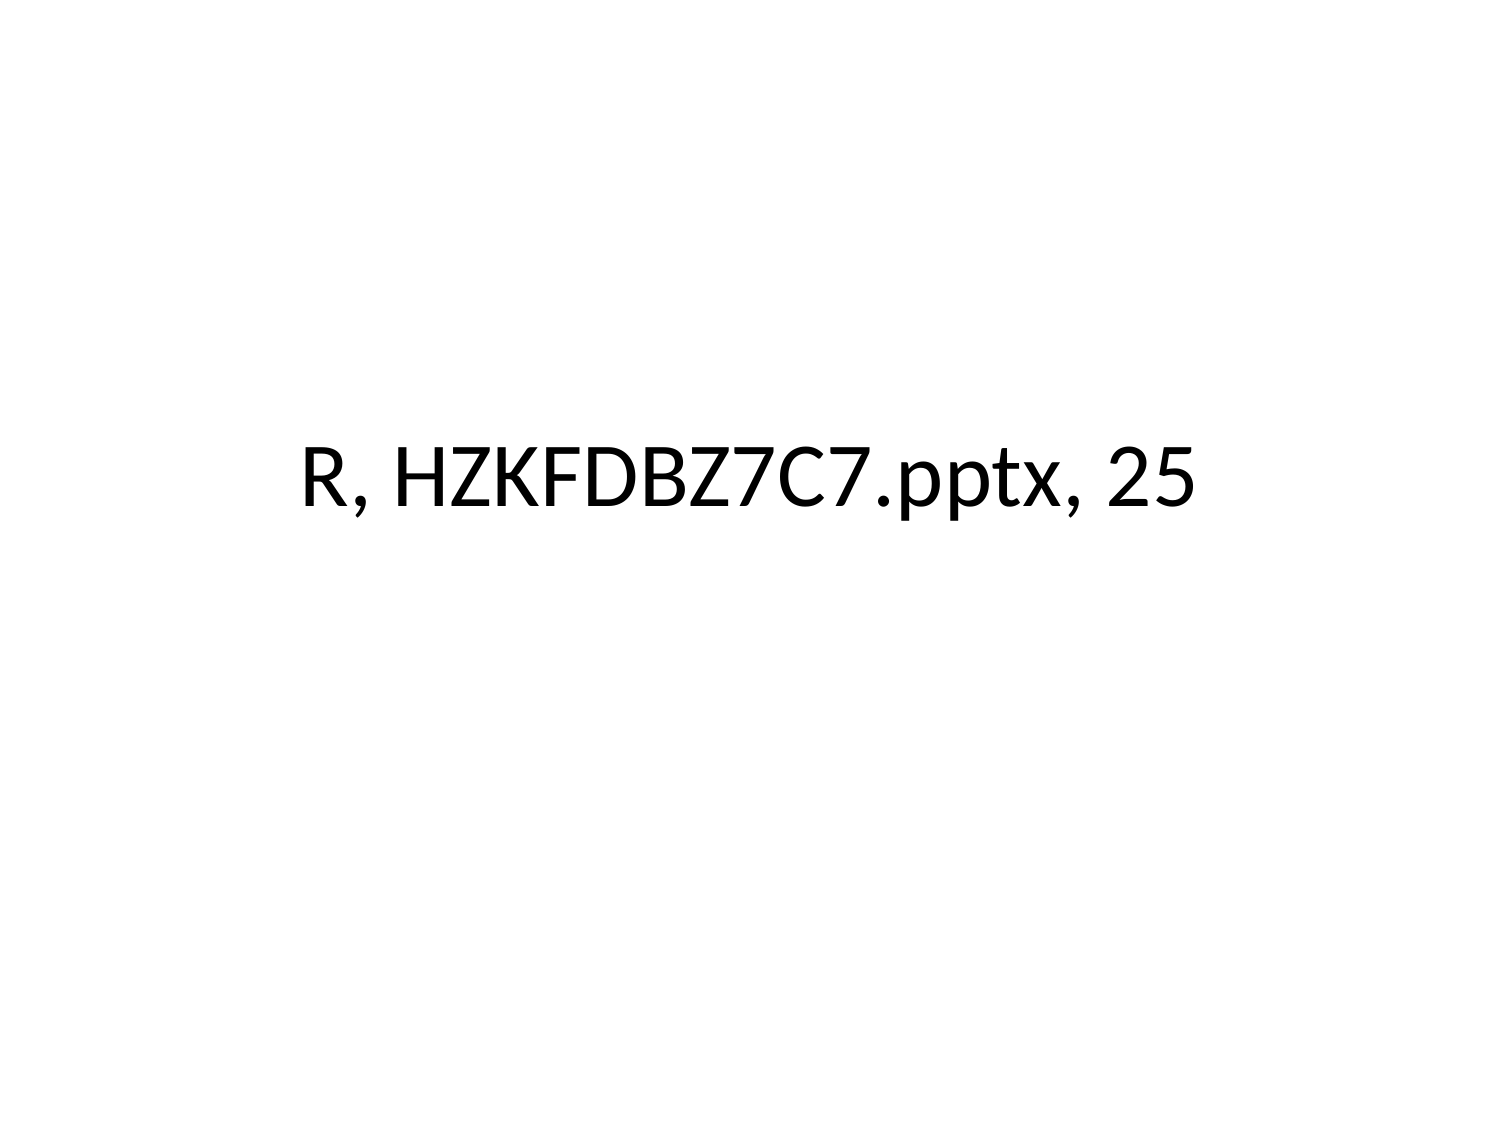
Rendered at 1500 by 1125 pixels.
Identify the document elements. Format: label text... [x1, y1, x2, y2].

title R, HZKFDBZ7C7.pptx, 25 [112, 349, 1388, 591]
